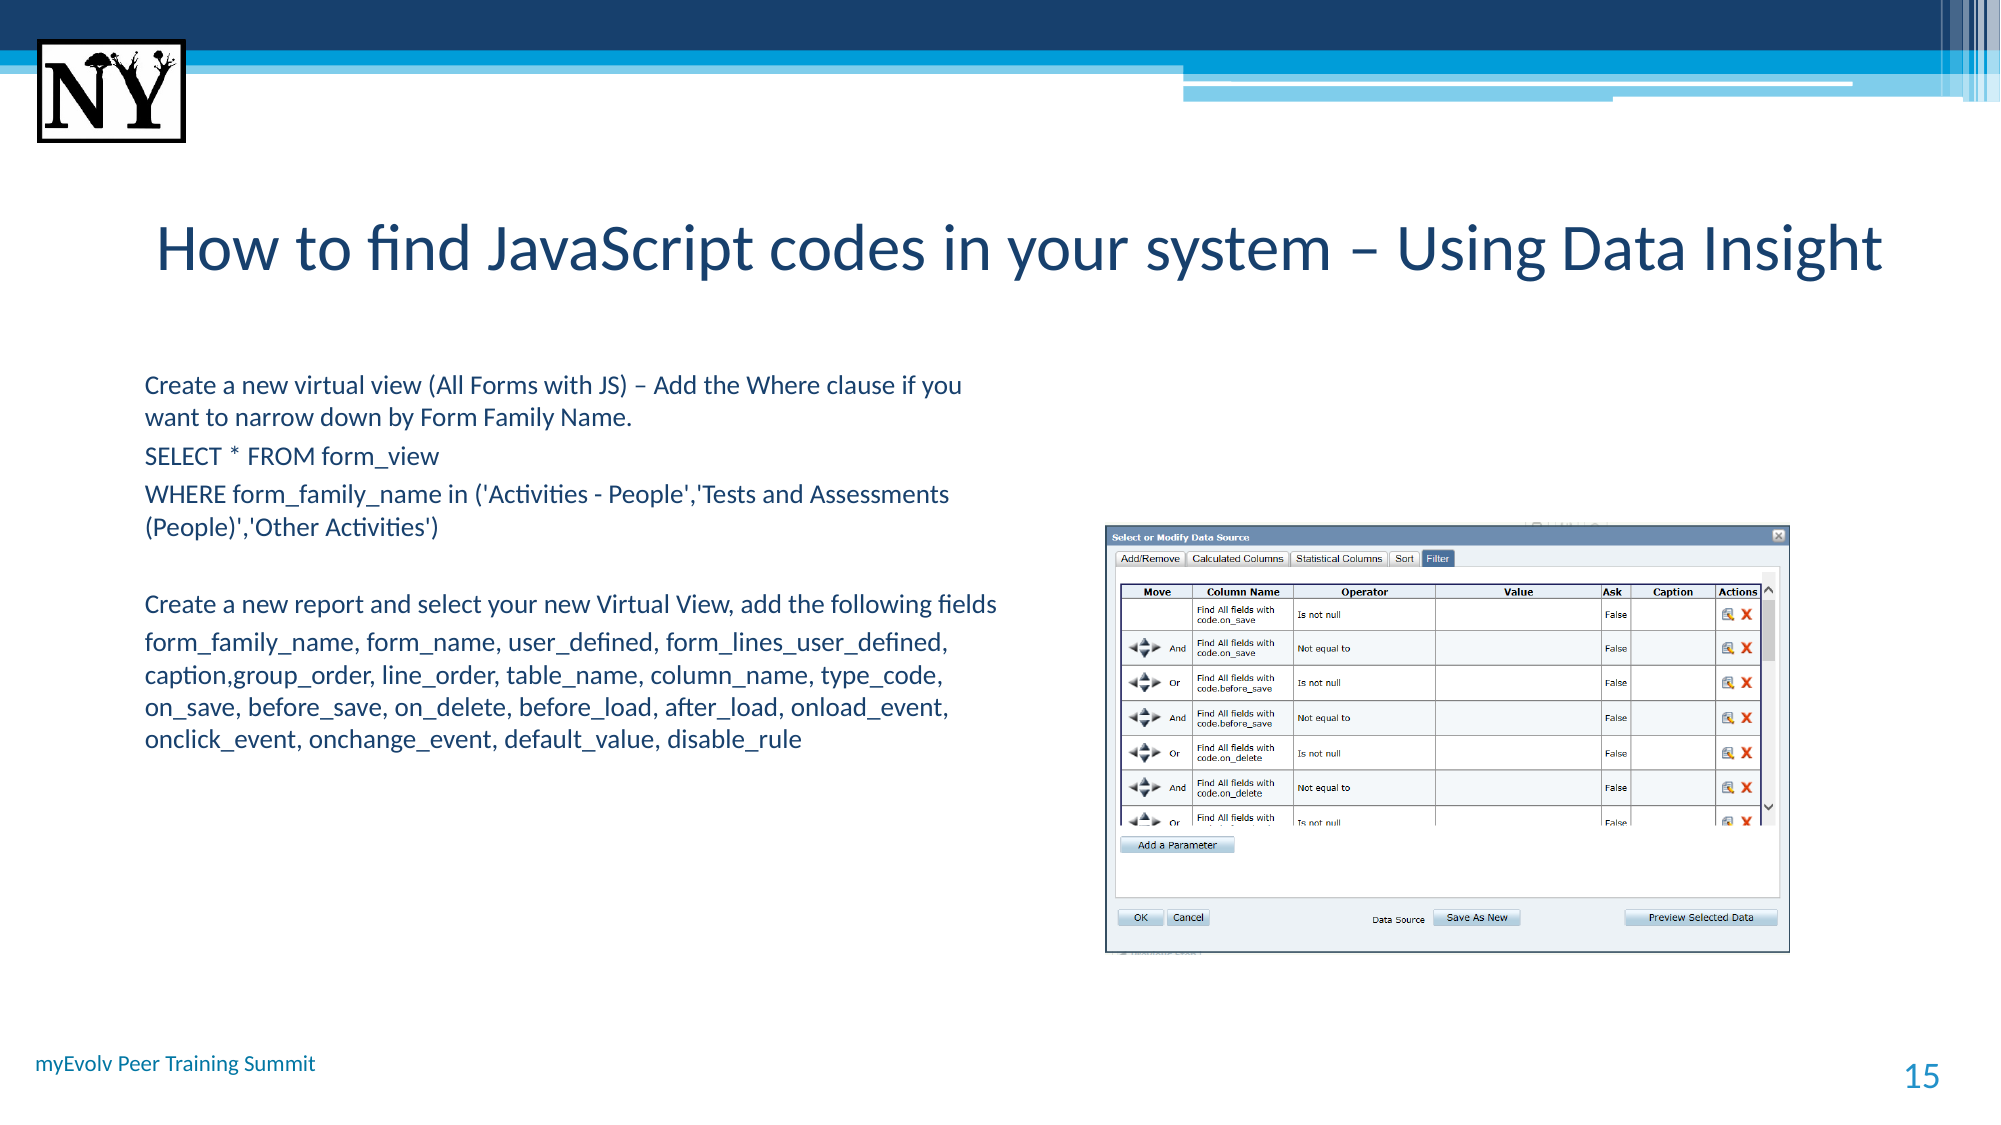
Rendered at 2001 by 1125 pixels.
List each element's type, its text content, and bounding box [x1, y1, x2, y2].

list Create a new virtual view (All Forms with JS) – Add the Where clause if you want to narrow down by Form Family Name. SELECT * FROM form_view WHERE form_family_name in ('Activities - People','Tests and Assessments (People)','Other Activities') Create a new report and select your new Virtual View, add the following fields form_family_name, form_name, user_defined, form_lines_user_defined, caption,group_order, line_order, table_name, column_name, type_code, on_save, before_save, on_delete, before_load, after_load, onload_event, onclick_event, onchange_event, default_value, disable_rule [111, 359, 1021, 955]
picture [37, 39, 186, 143]
picture [1105, 522, 1790, 955]
footer myEvolv Peer Training Summit [0, 1041, 332, 1116]
slide_number 15 [1789, 1043, 1956, 1104]
title How to find JavaScript codes in your system – Using Data Insight [84, 156, 1956, 332]
